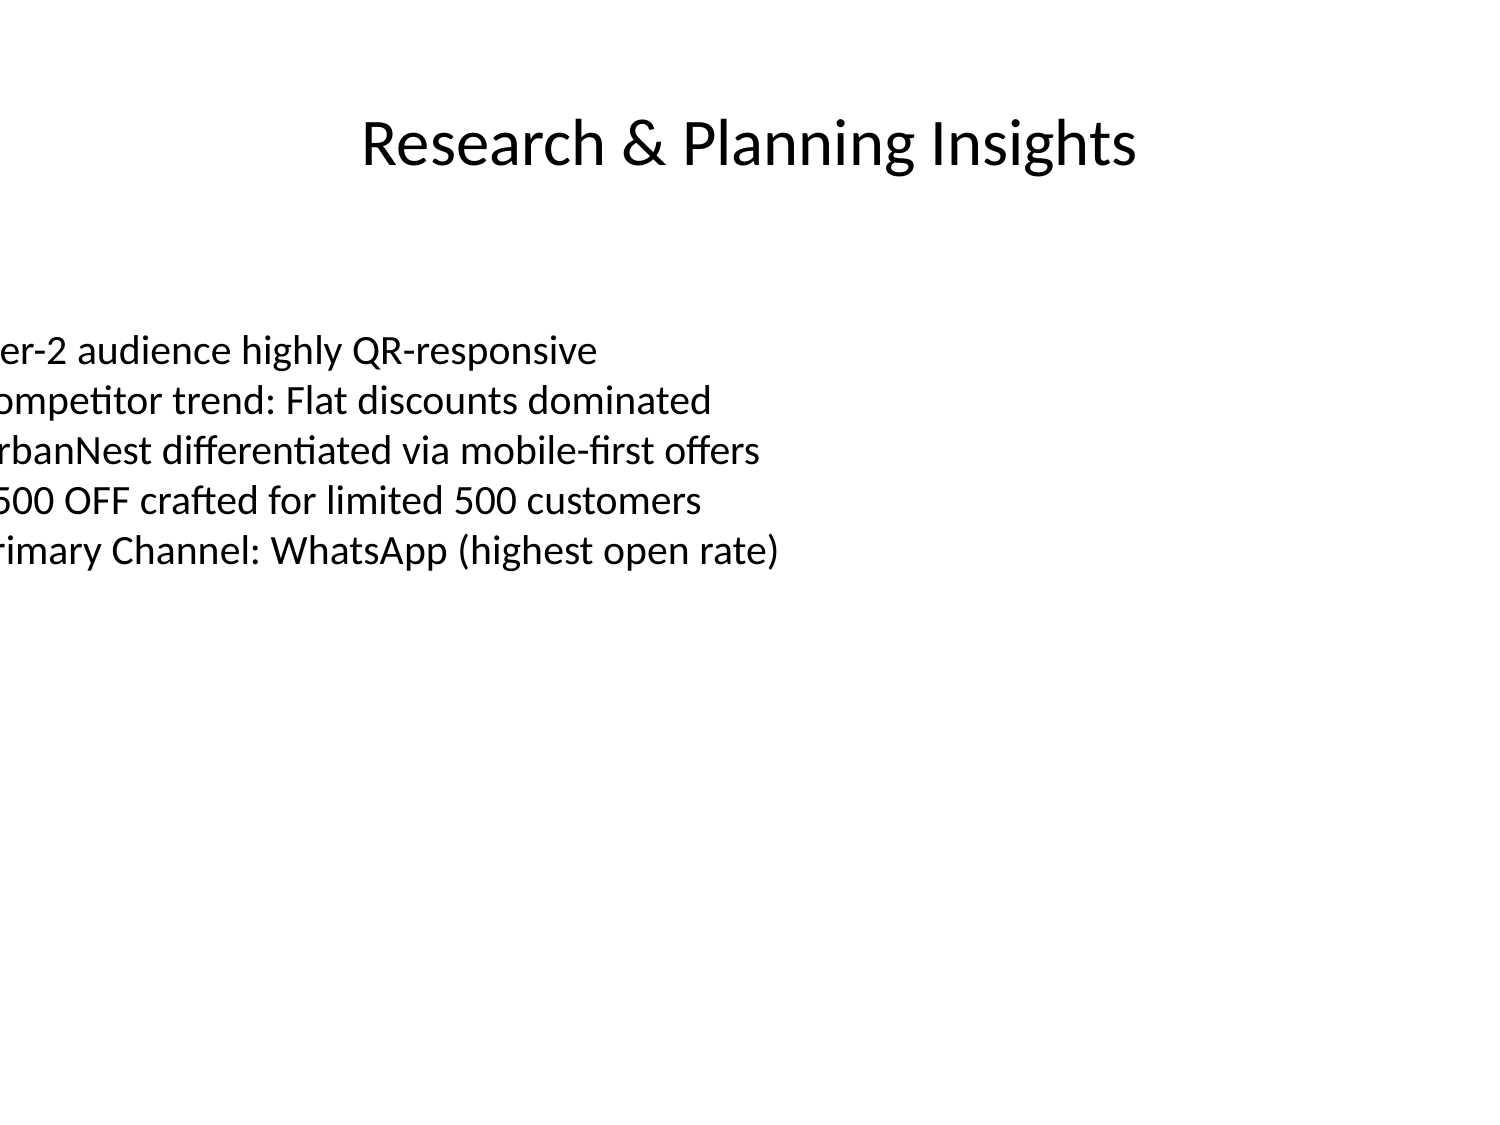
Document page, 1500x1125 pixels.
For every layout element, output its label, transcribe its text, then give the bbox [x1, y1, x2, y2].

title Research & Planning Insights [75, 45, 1425, 233]
text_box Tier-2 audience highly QR-responsive Competitor trend: Flat discounts dominated UrbanNest differentiated via mobile-first offers ₹500 OFF crafted for limited 500 customers Primary Channel: WhatsApp (highest open rate) [0, 270, 795, 580]
